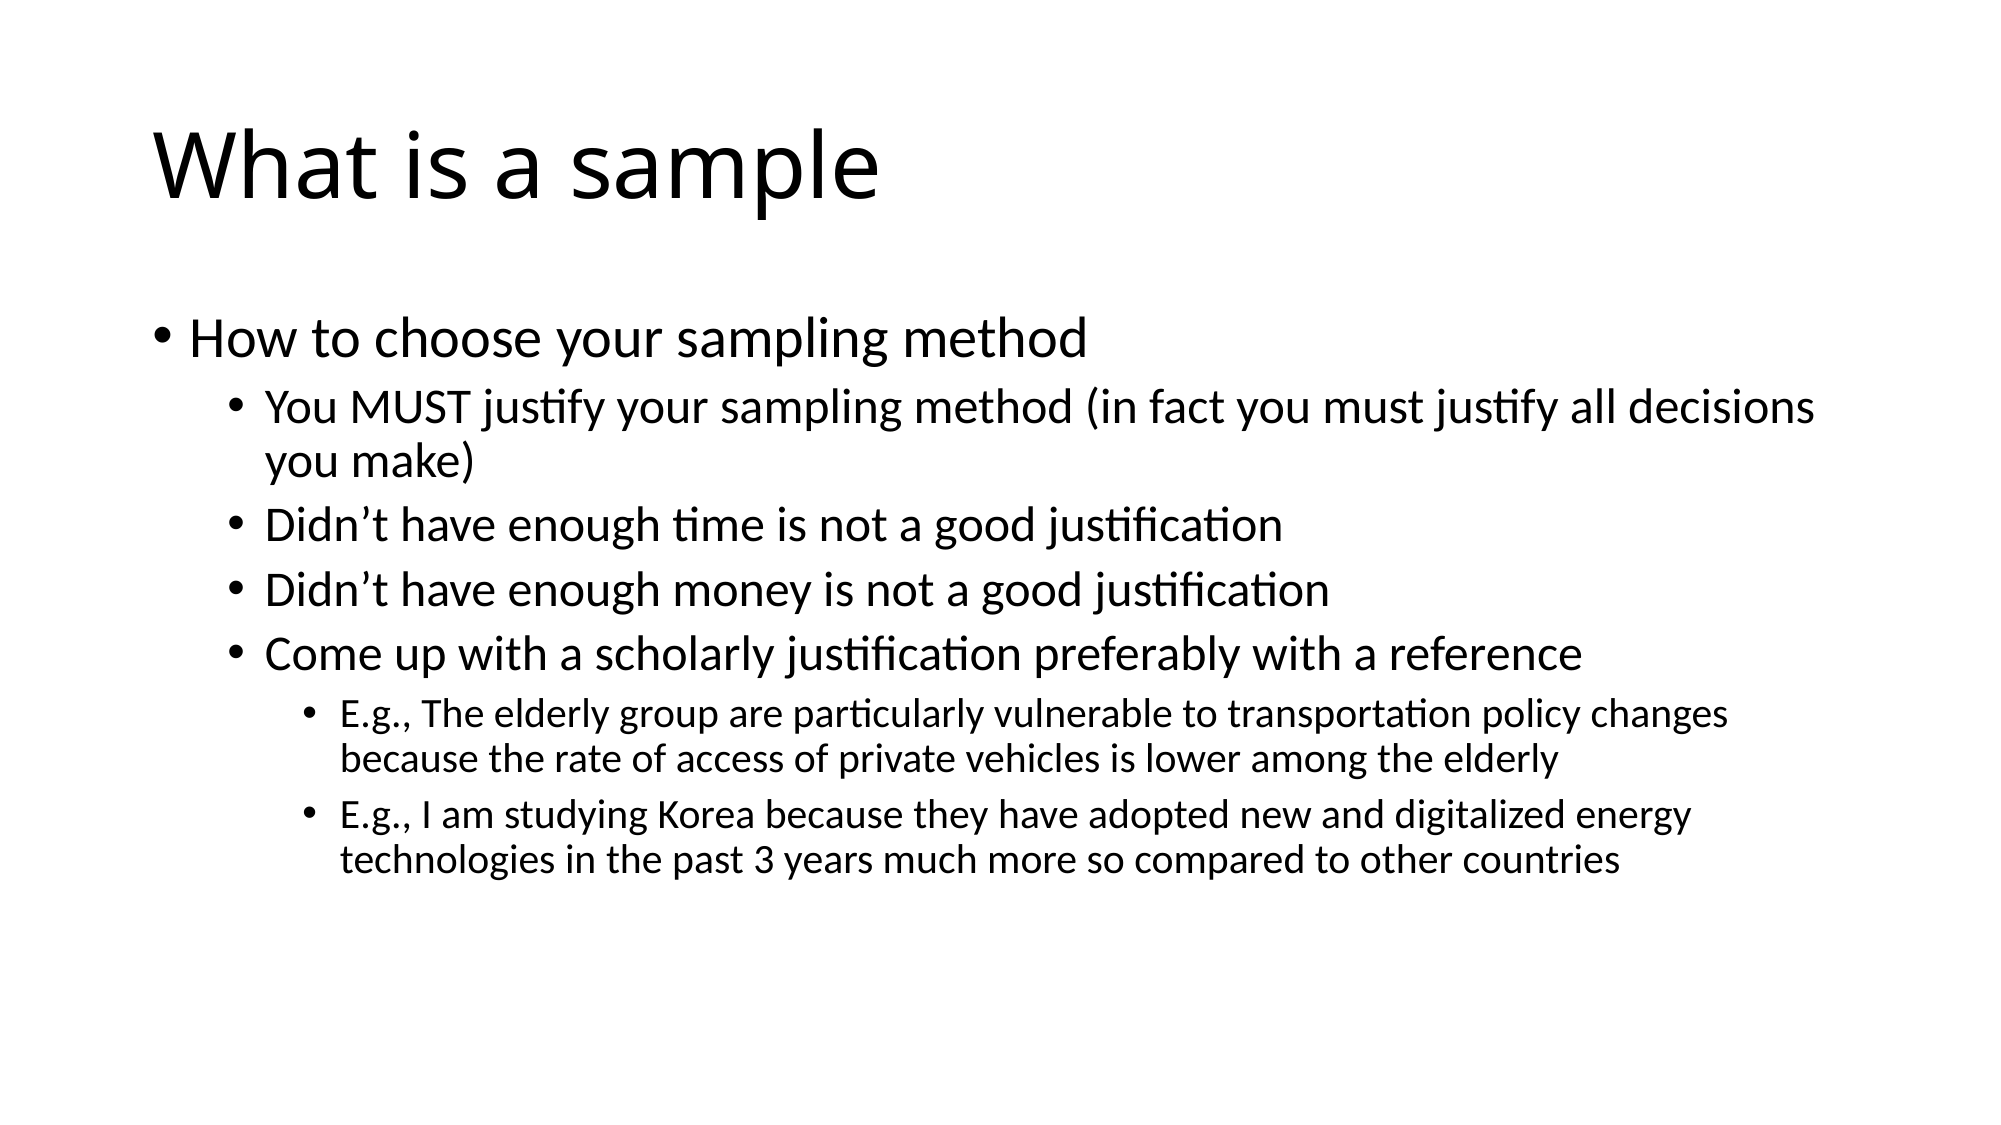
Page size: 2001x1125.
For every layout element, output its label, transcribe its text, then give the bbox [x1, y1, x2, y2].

title What is a sample [137, 59, 1863, 278]
list How to choose your sampling method You MUST justify your sampling method (in fact you must justify all decisions you make) Didn’t have enough time is not a good justification Didn’t have enough money is not a good justification Come up with a scholarly justification preferably with a reference E.g., The elderly group are particularly vulnerable to transportation policy changes because the rate of access of private vehicles is lower among the elderly E.g., I am studying Korea because they have adopted new and digitalized energy technologies in the past 3 years much more so compared to other countries [137, 299, 1863, 1014]
